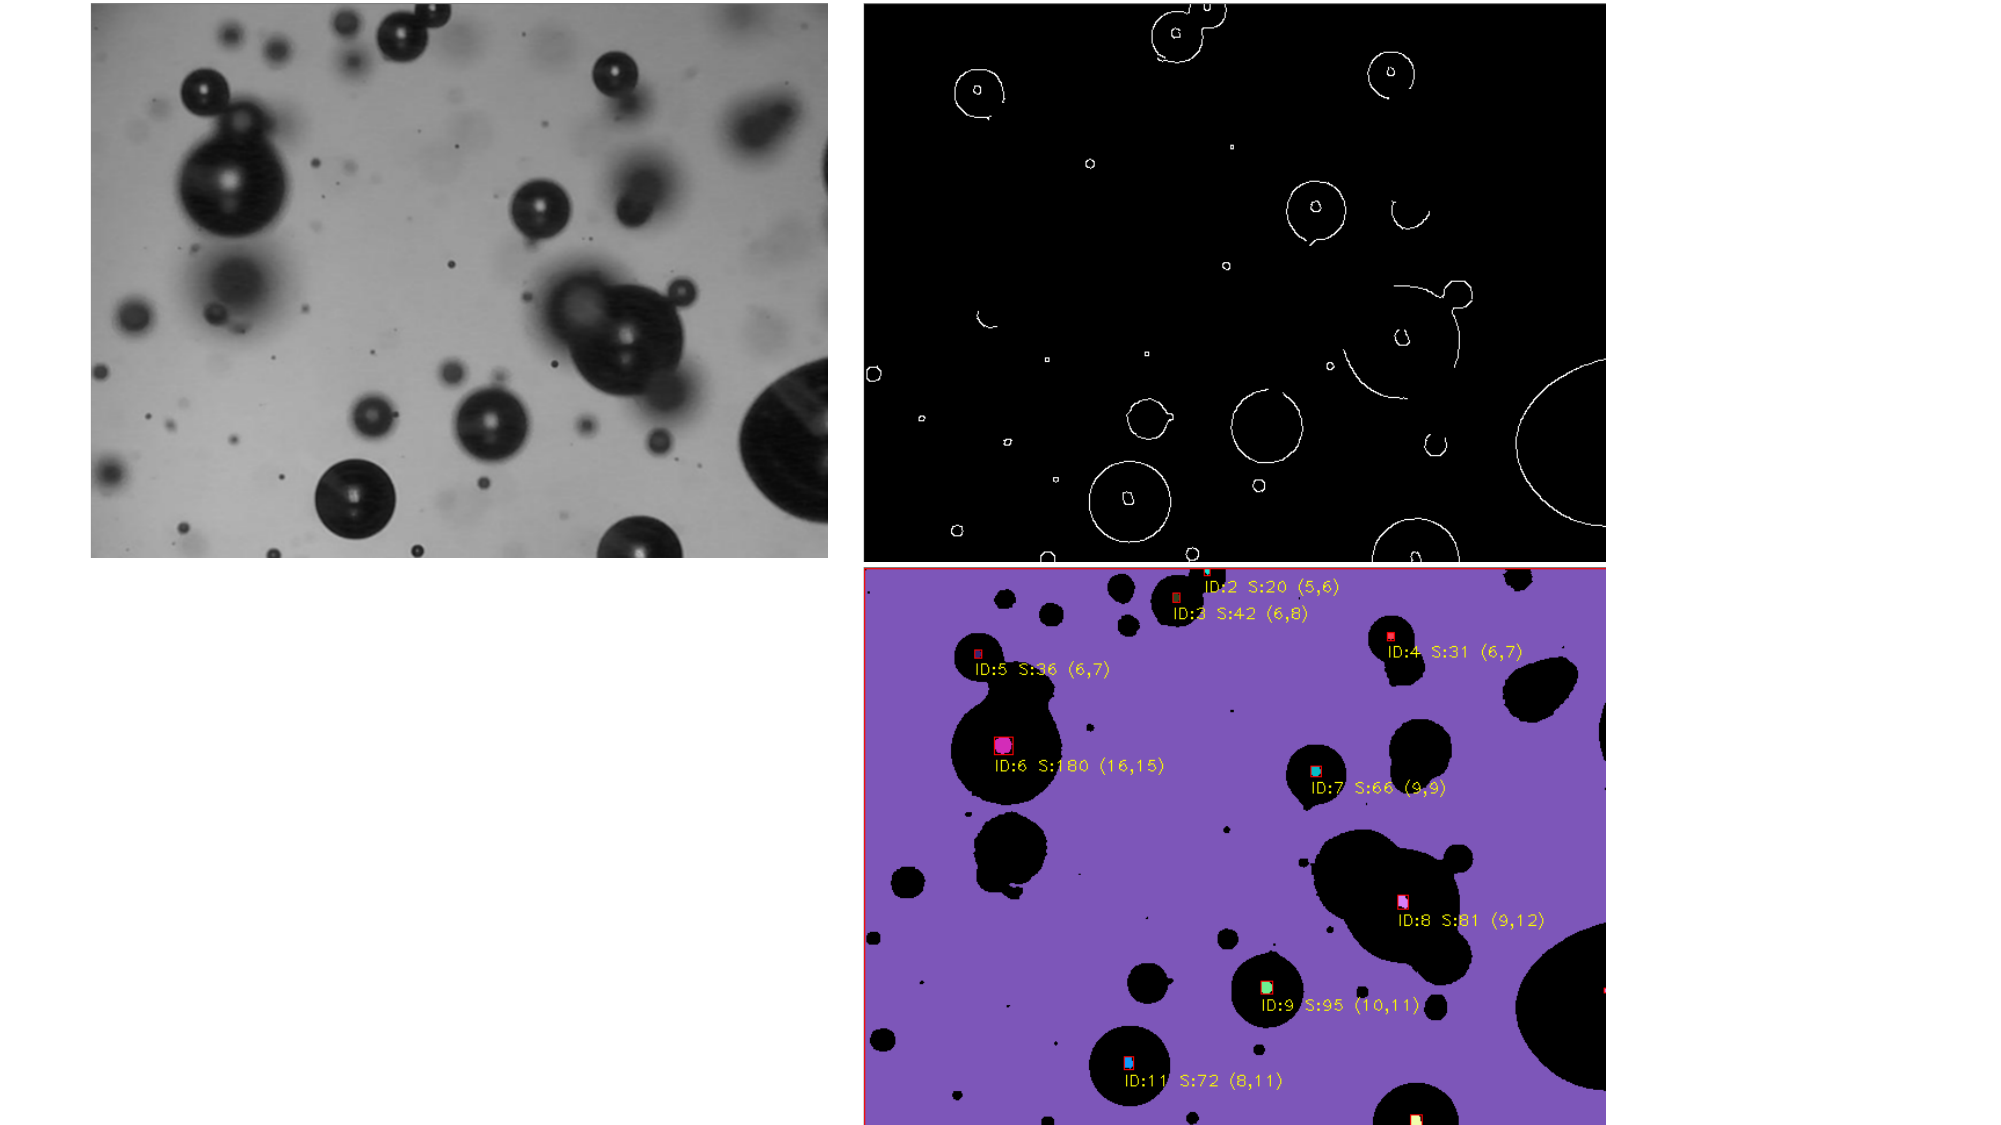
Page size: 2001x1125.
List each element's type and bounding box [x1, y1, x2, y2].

picture [863, 3, 1606, 562]
picture [863, 567, 1606, 1125]
picture [90, 3, 828, 558]
